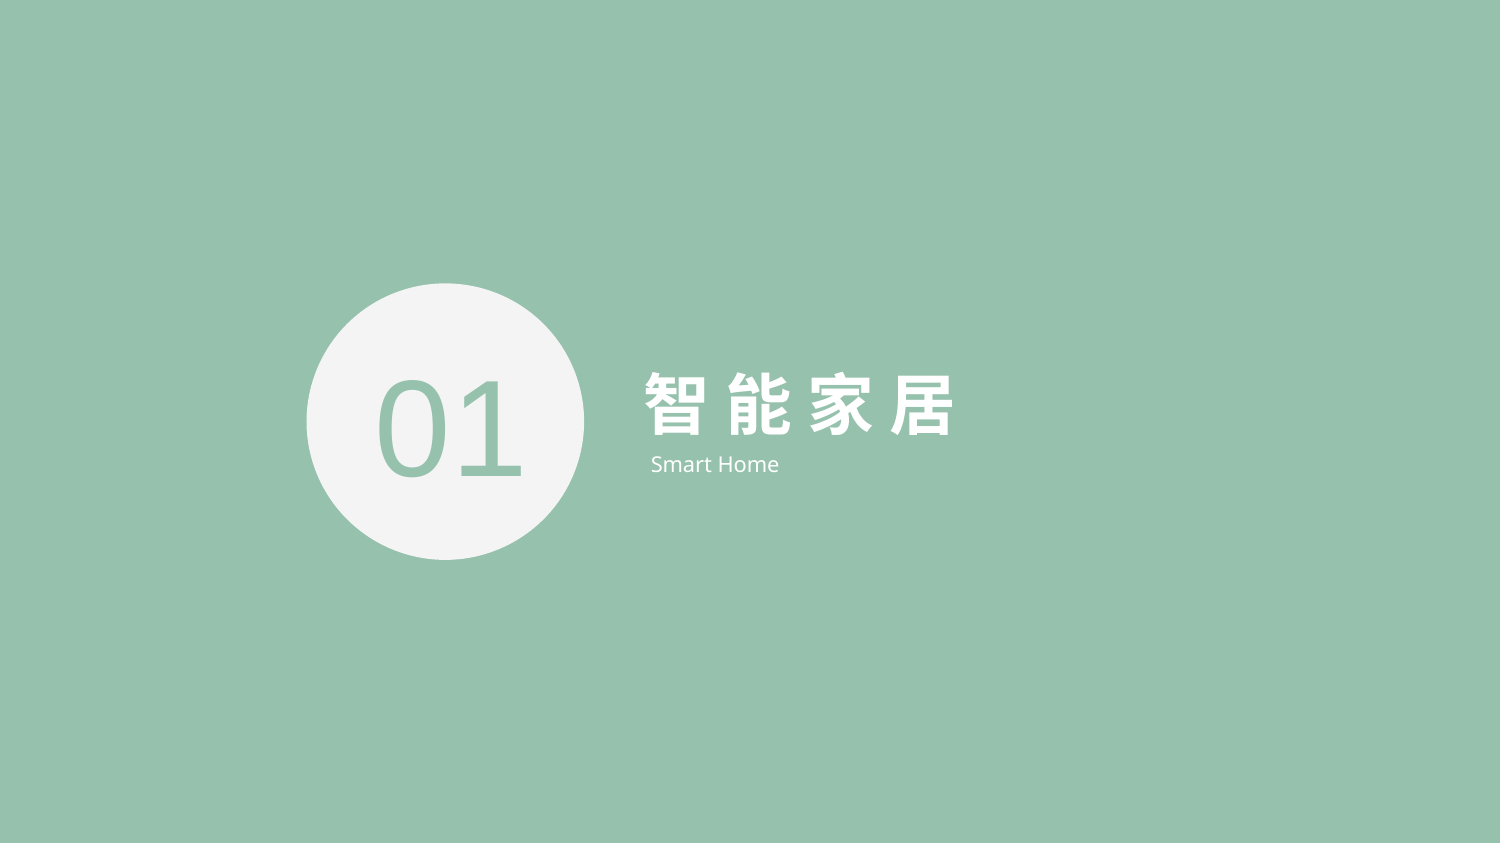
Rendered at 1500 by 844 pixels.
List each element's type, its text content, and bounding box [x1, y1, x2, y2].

text_box 智 能 家 居 [643, 362, 1135, 443]
text_box [554, 335, 585, 508]
text_box Smart Home [636, 443, 1180, 485]
text_box [306, 283, 551, 560]
text_box 01 [348, 331, 554, 512]
